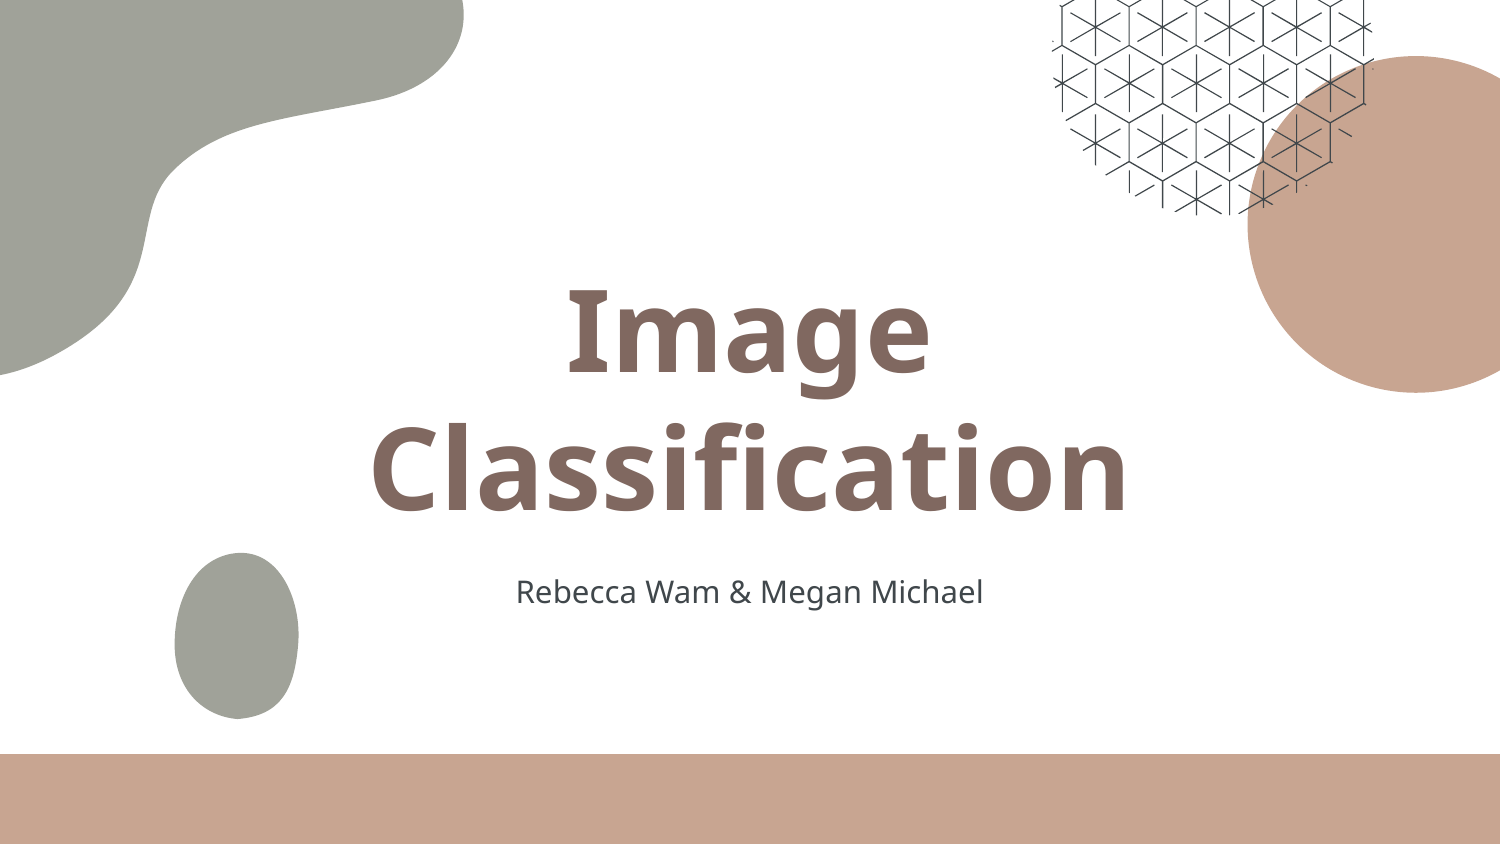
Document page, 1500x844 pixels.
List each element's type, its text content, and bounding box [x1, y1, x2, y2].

subtitle Rebecca Wam & Megan Michael [210, 556, 1290, 633]
title Image Classification [210, 211, 1290, 549]
